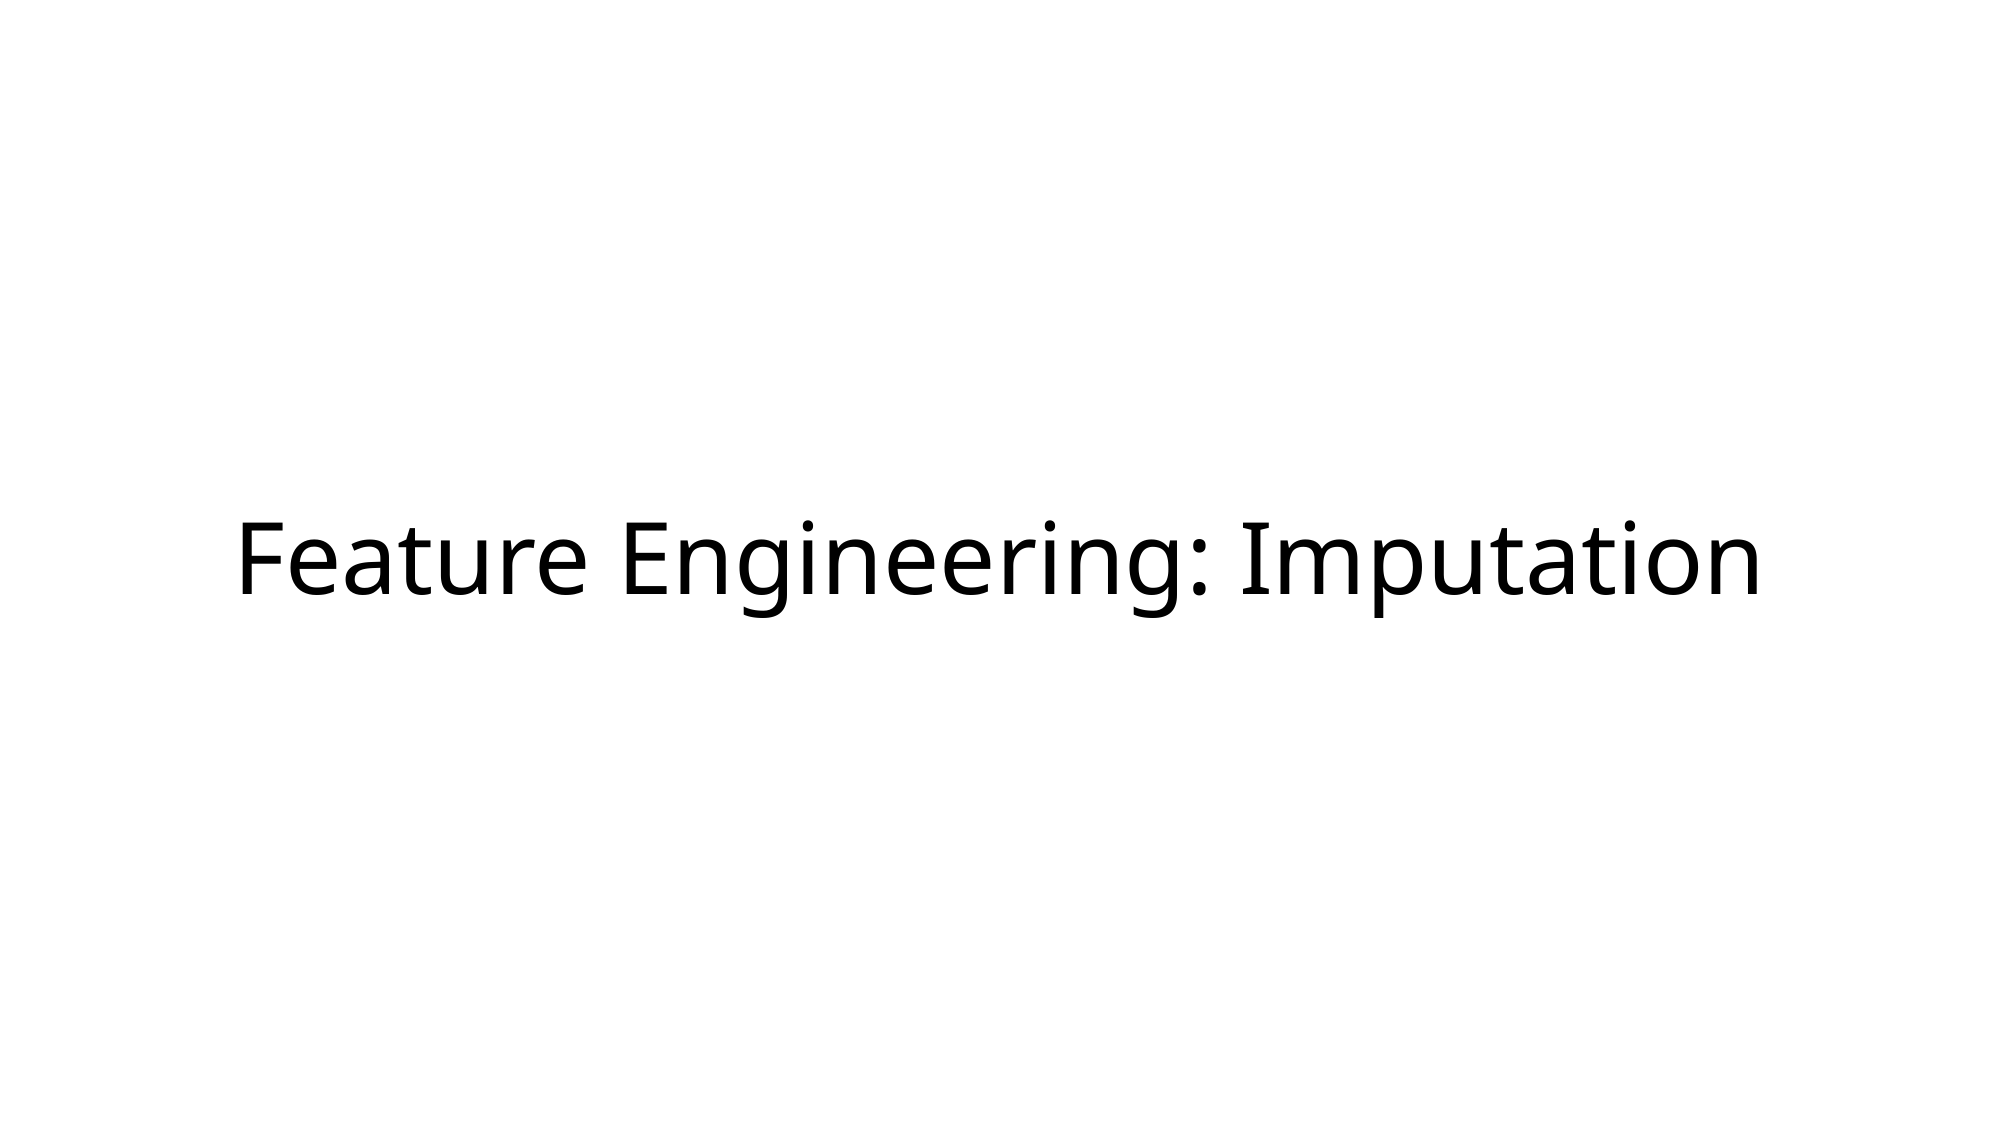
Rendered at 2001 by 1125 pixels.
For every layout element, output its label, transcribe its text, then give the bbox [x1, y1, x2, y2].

title Feature Engineering: Imputation [68, 470, 1932, 655]
